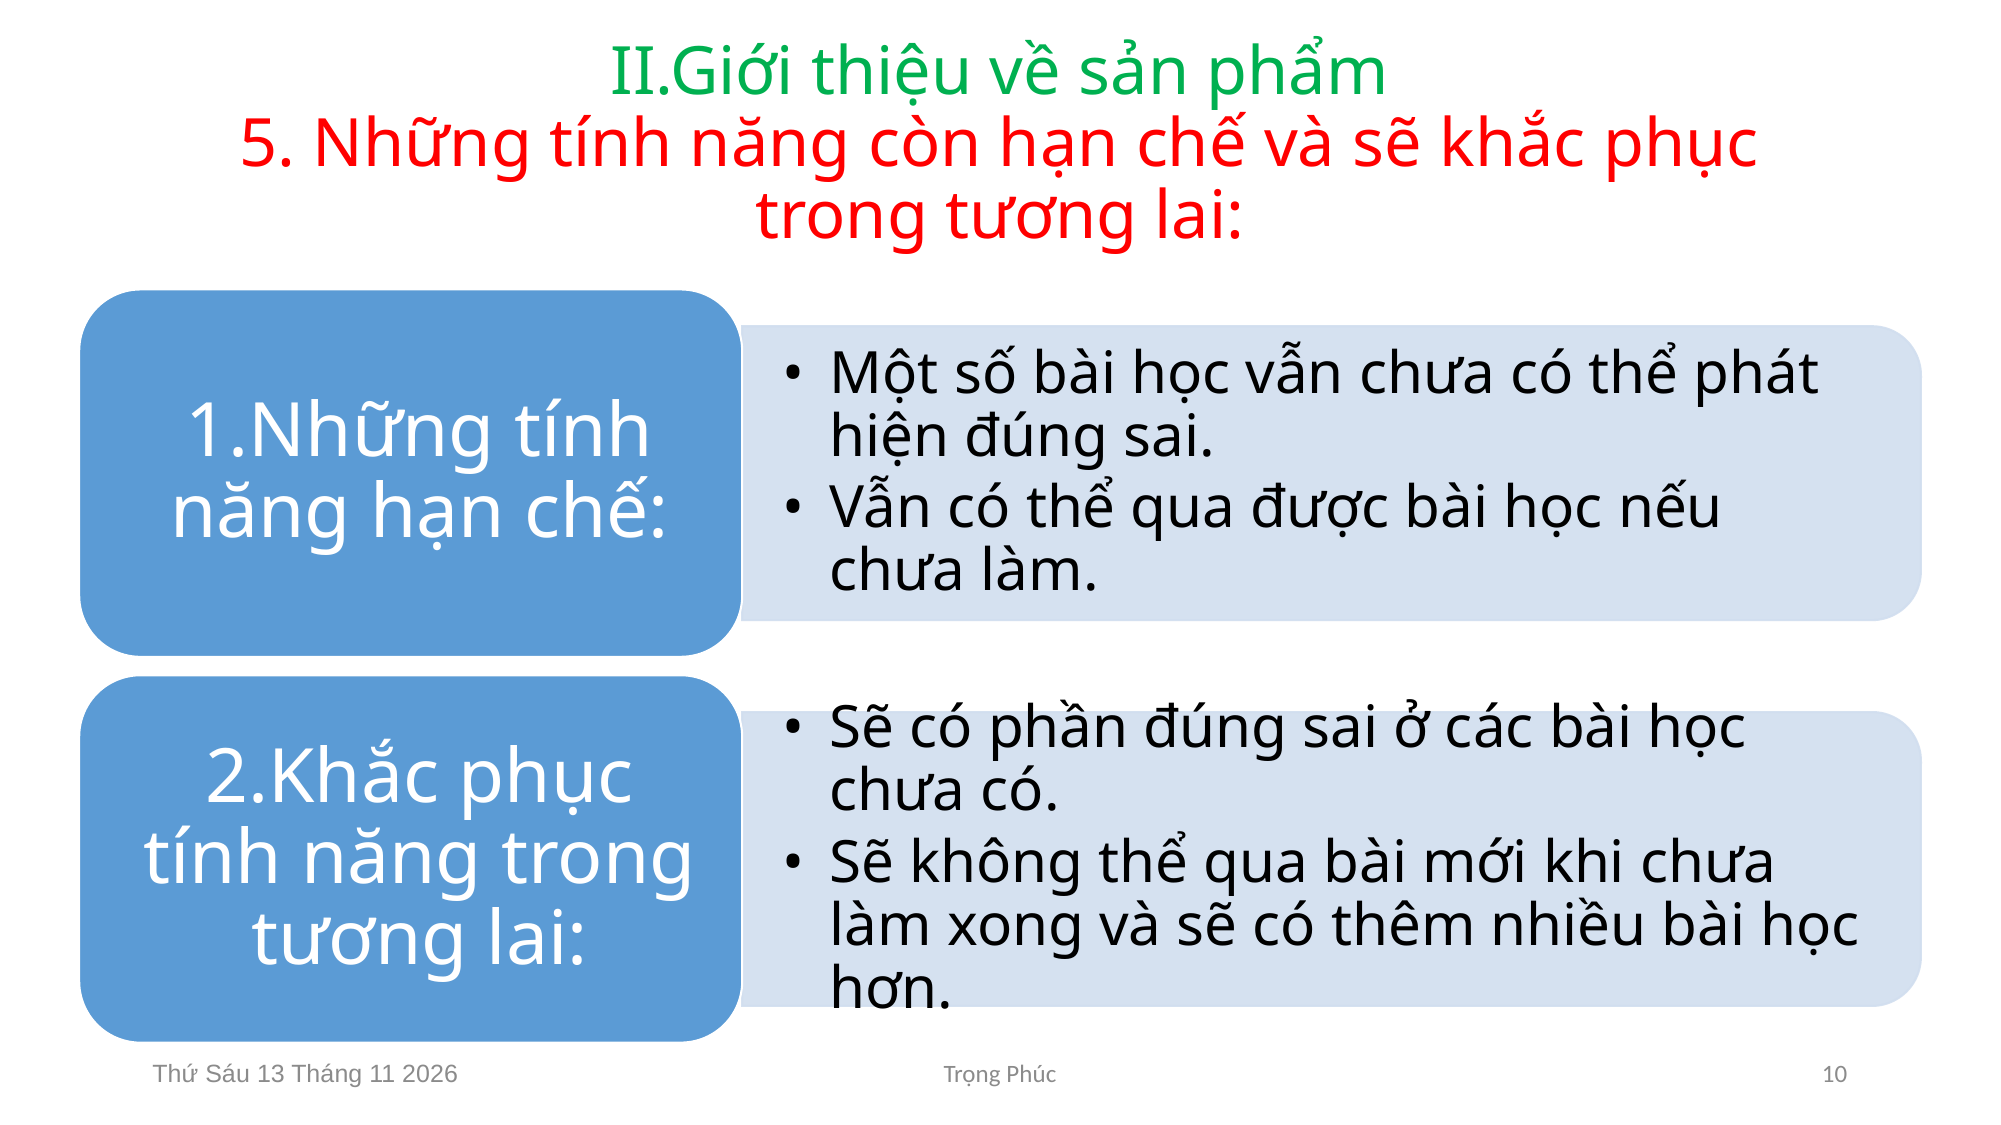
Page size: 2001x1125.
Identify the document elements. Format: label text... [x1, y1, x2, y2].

slide_number 10 [1412, 1043, 1863, 1103]
title II.Giới thiệu về sản phẩm 5. Những tính năng còn hạn chế và sẽ khắc phục trong tương lai: [168, 0, 1832, 289]
slide_number Thứ Sáu, 14 Tháng Sáu 2024 [137, 1043, 588, 1103]
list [79, 289, 1921, 1043]
footer Trọng Phúc [662, 1043, 1338, 1103]
